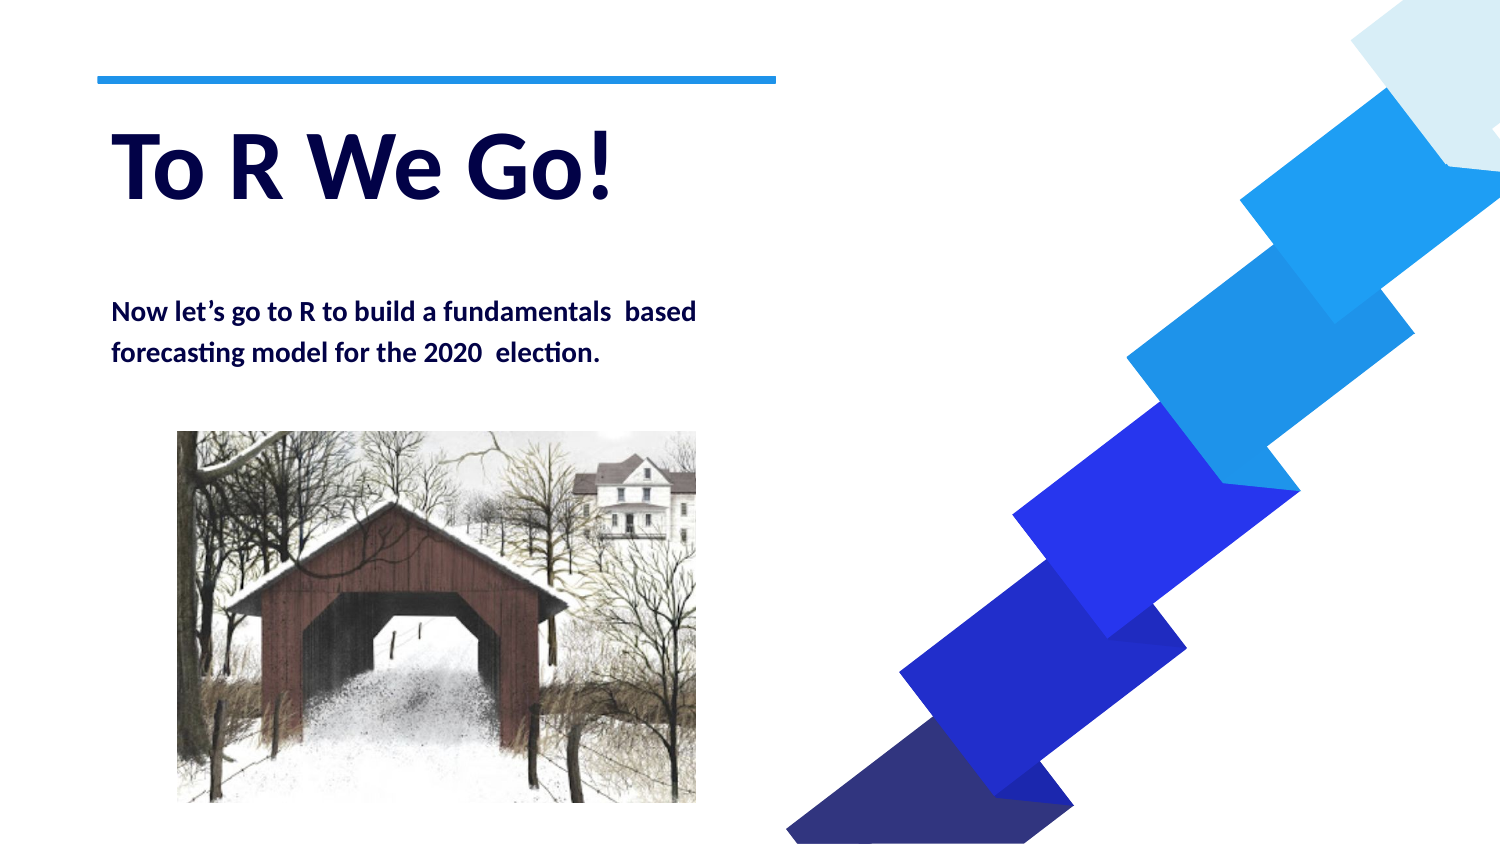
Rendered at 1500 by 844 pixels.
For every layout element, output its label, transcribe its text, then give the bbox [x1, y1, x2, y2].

text_box Now let’s go to R to build a fundamentals based forecasting model for the 2020 election. [109, 282, 746, 369]
picture [177, 431, 696, 803]
text_box [97, 76, 776, 84]
text_box To R We Go! [109, 97, 740, 220]
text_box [785, 0, 1500, 844]
